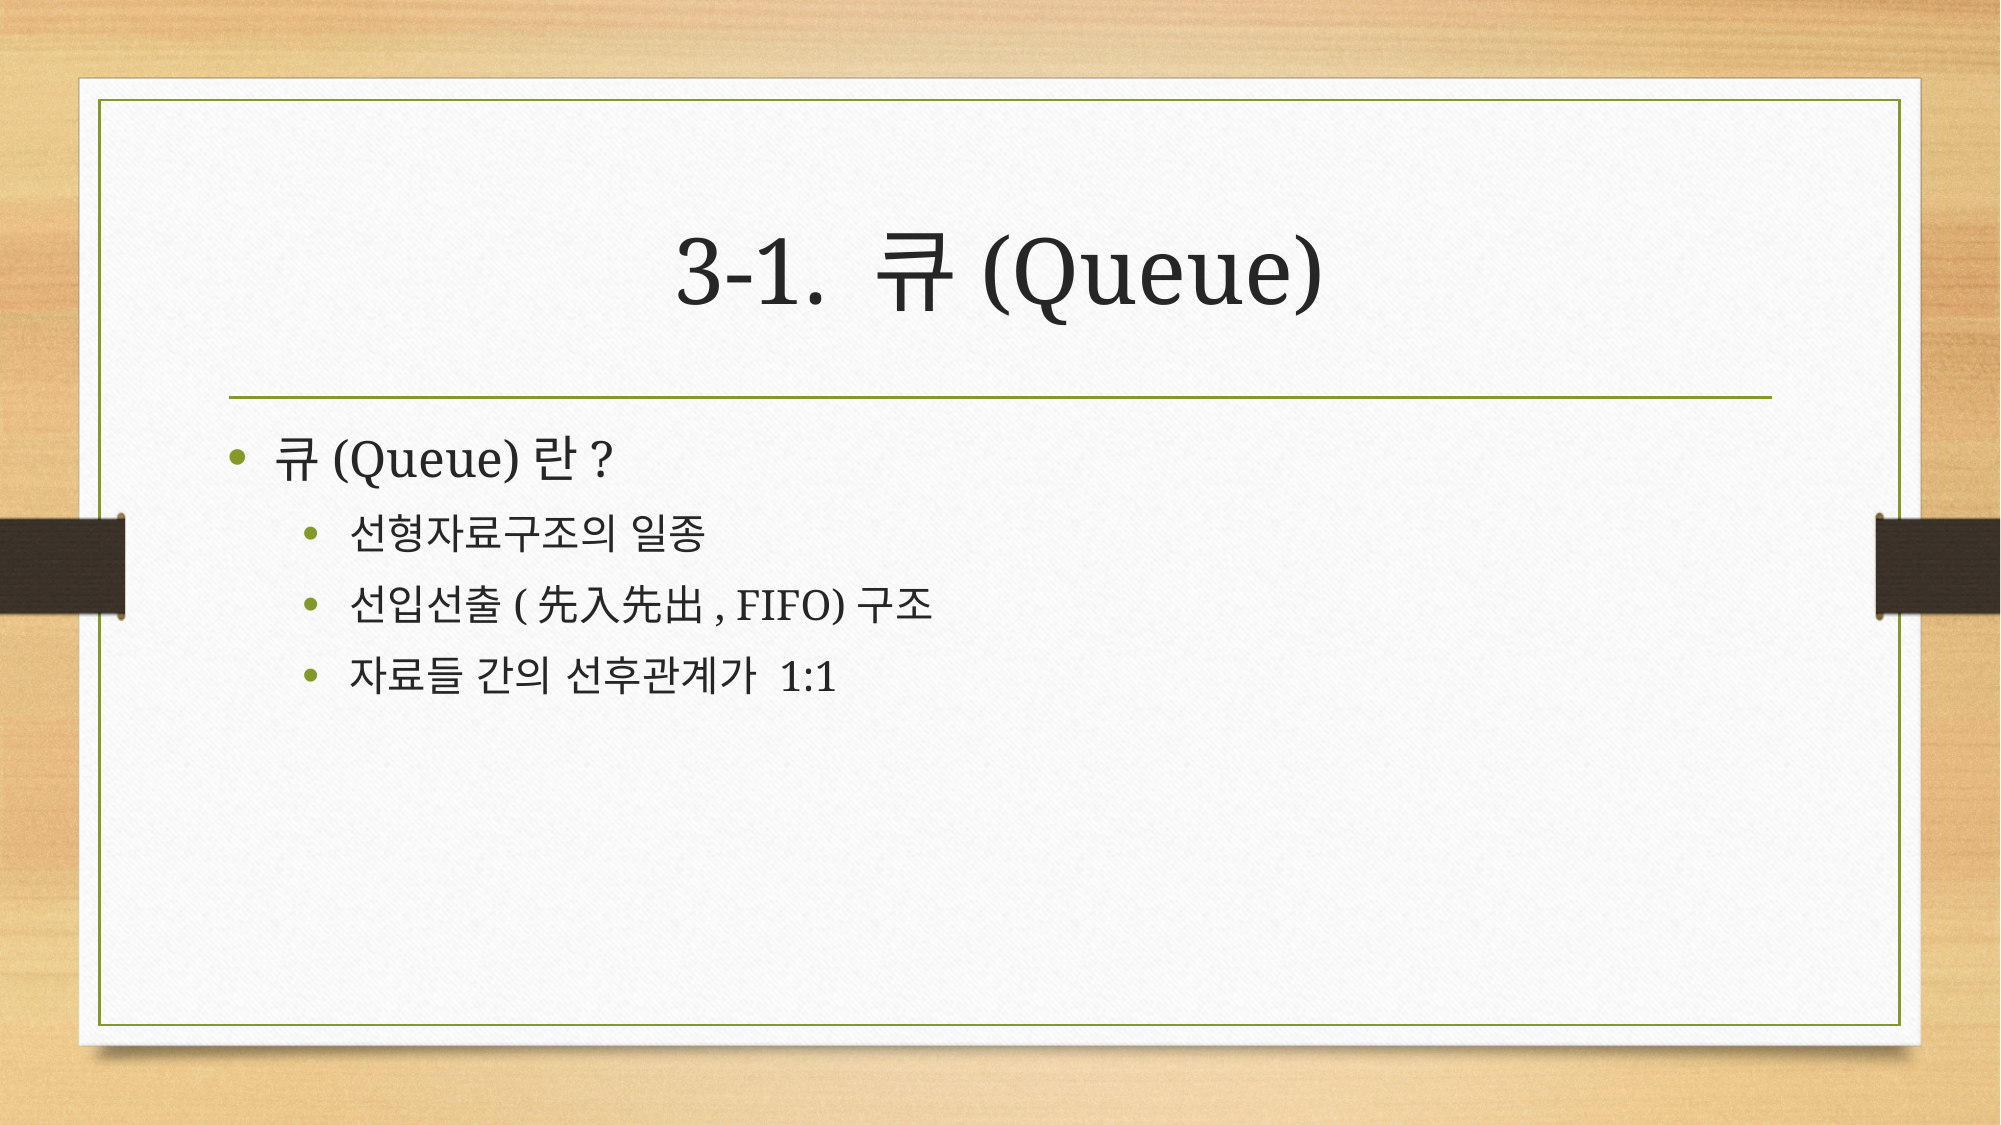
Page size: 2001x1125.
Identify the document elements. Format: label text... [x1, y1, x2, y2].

title 3-1. 큐(Queue) [212, 161, 1788, 375]
list 큐(Queue)란? 선형자료구조의 일종 선입선출(先入先出, FIFO)구조 자료들 간의 선후관계가 1:1 [212, 419, 1788, 964]
picture [0, 0, 2001, 1125]
